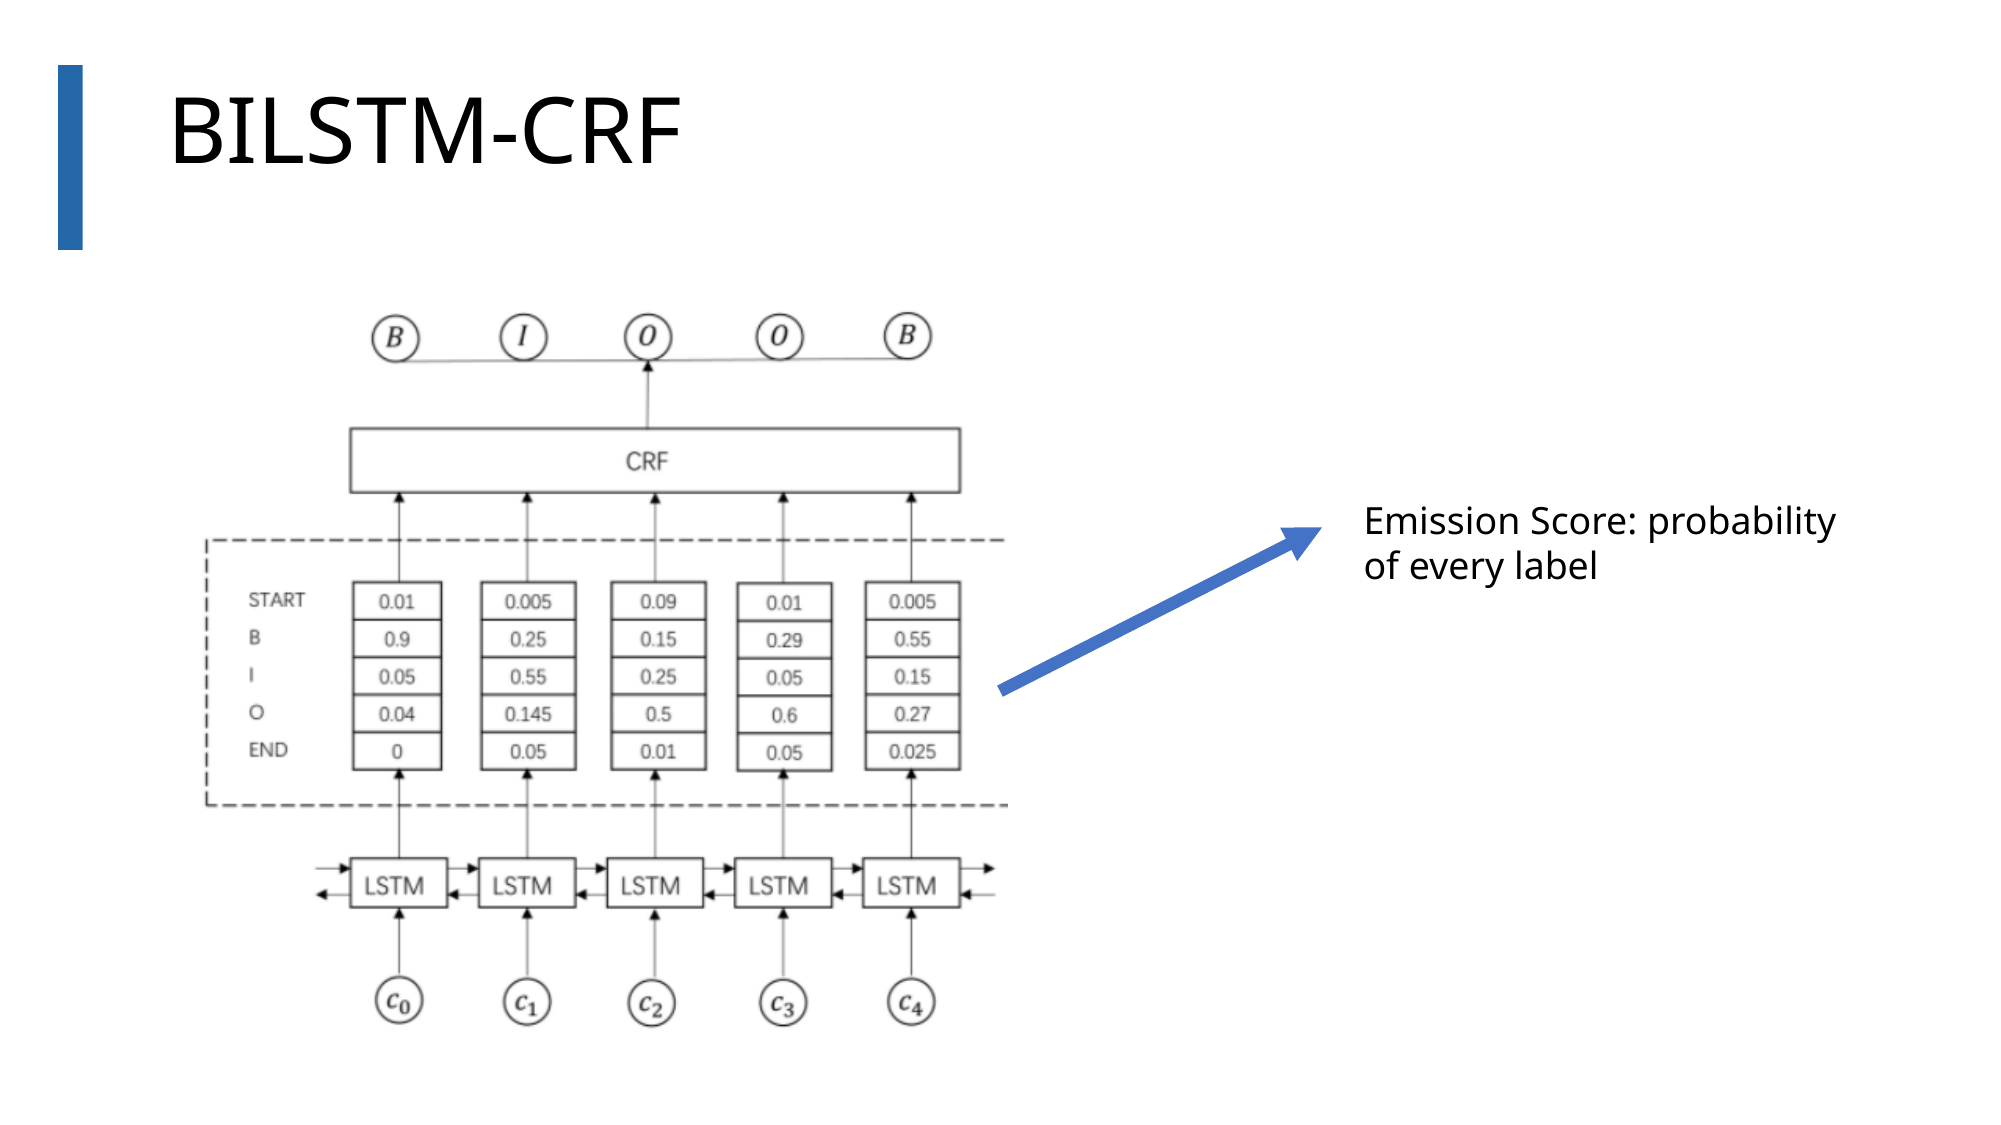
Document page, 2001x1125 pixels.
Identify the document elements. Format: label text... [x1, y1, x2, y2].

picture [192, 275, 1008, 1039]
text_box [999, 527, 1323, 692]
text_box BILSTM-CRF [152, 65, 698, 190]
text_box [57, 64, 84, 251]
text_box Emission Score: probability of every label [1348, 489, 1894, 595]
